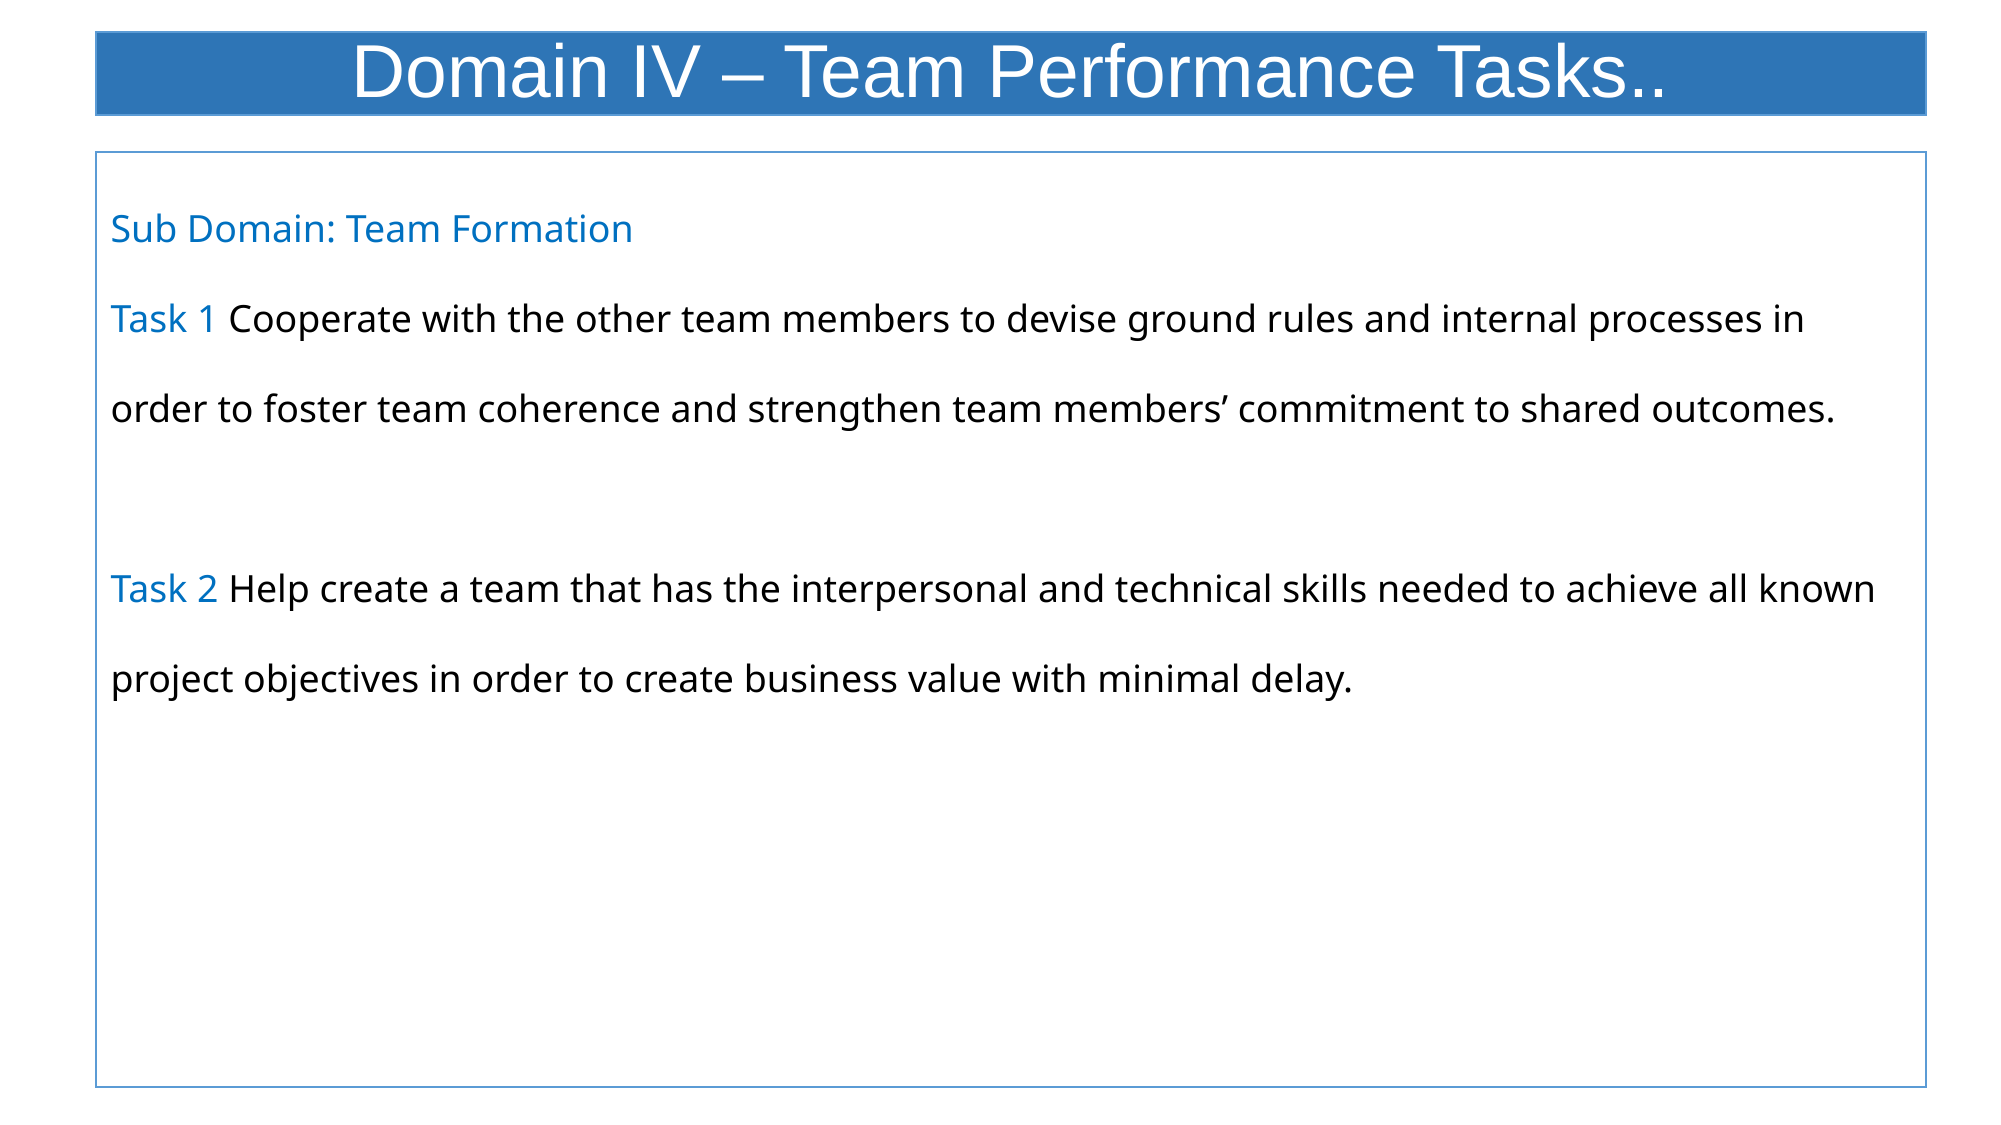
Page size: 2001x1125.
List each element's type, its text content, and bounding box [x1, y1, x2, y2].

list Sub Domain: Team Formation Task 1 Cooperate with the other team members to devise ground rules and internal processes in order to foster team coherence and strengthen team members’ commitment to shared outcomes. Task 2 Help create a team that has the interpersonal and technical skills needed to achieve all known project objectives in order to create business value with minimal delay. [95, 151, 1927, 1088]
title Domain IV – Team Performance Tasks.. [95, 31, 1927, 116]
